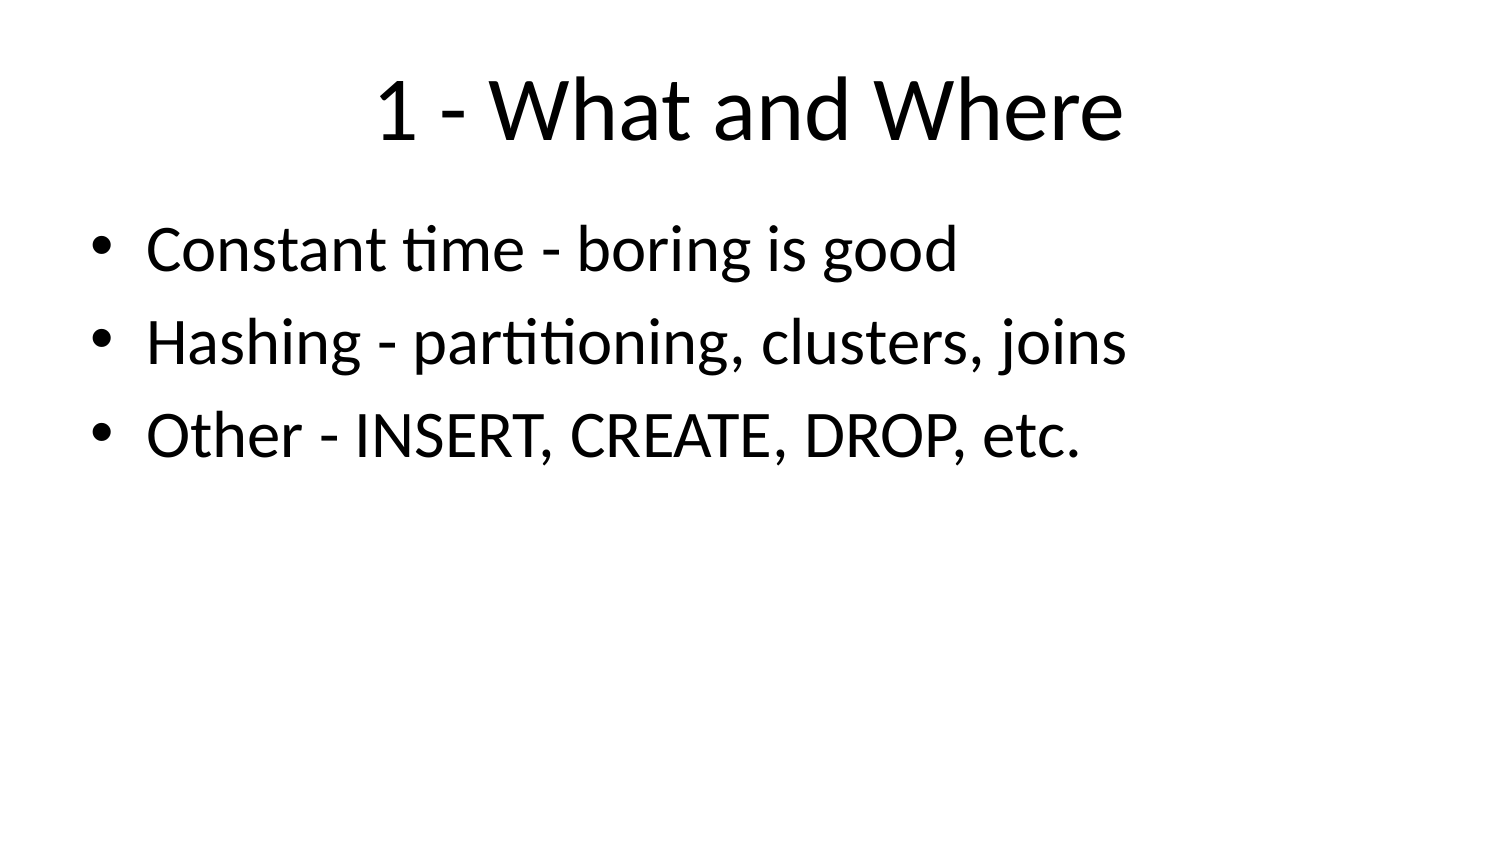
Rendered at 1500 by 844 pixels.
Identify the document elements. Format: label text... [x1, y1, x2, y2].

title 1 - What and Where [75, 33, 1425, 175]
list Constant time - boring is good Hashing - partitioning, clusters, joins Other - INSERT, CREATE, DROP, etc. [75, 196, 1425, 754]
